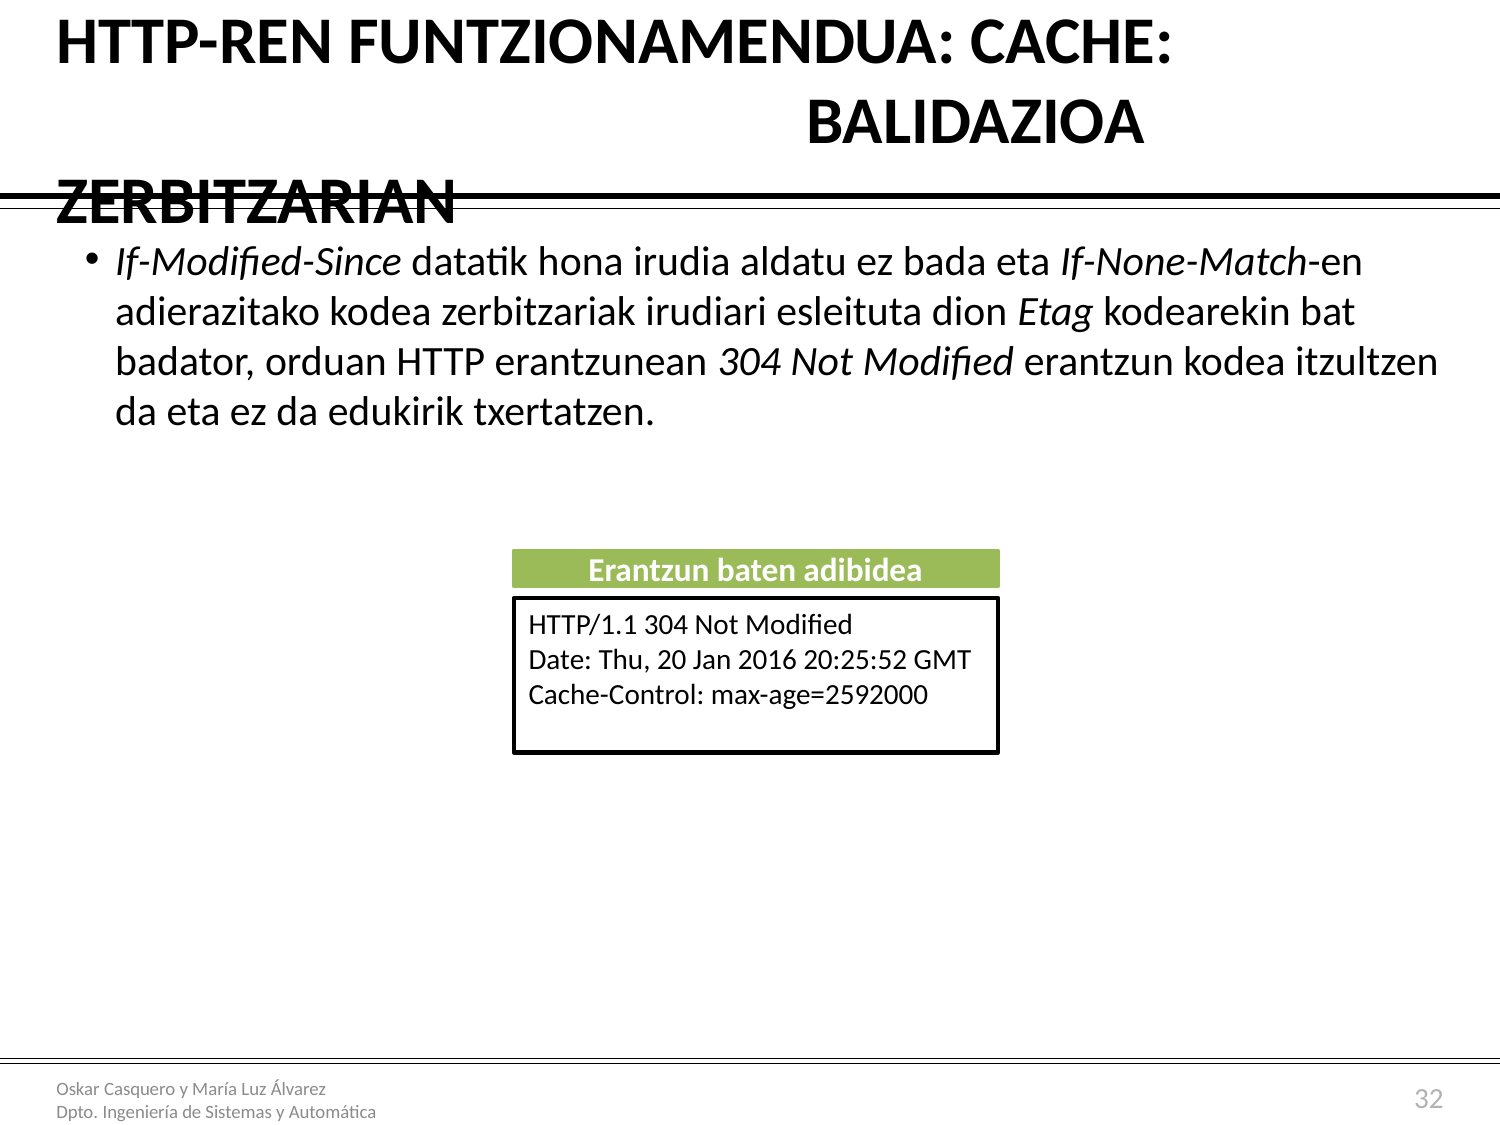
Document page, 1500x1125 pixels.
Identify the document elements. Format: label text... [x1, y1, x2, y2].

slide_number 32 [1340, 1076, 1459, 1118]
text_box HTTP/1.1 304 Not Modified Date: Thu, 20 Jan 2016 20:25:52 GMT Cache-Control: max-age=2592000 [513, 597, 999, 753]
title HTTP-ren funtzionamendua: cache: balidazioa zerbitzarian [41, 42, 1459, 191]
text_box Erantzun baten adibidea [512, 549, 1000, 588]
list If-Modified-Since datatik hona irudia aldatu ez bada eta If-None-Match-en adierazitako kodea zerbitzariak irudiari esleituta dion Etag kodearekin bat badator, orduan HTTP erantzunean 304 Not Modified erantzun kodea itzultzen da eta ez da edukirik txertatzen. [41, 225, 1459, 1024]
